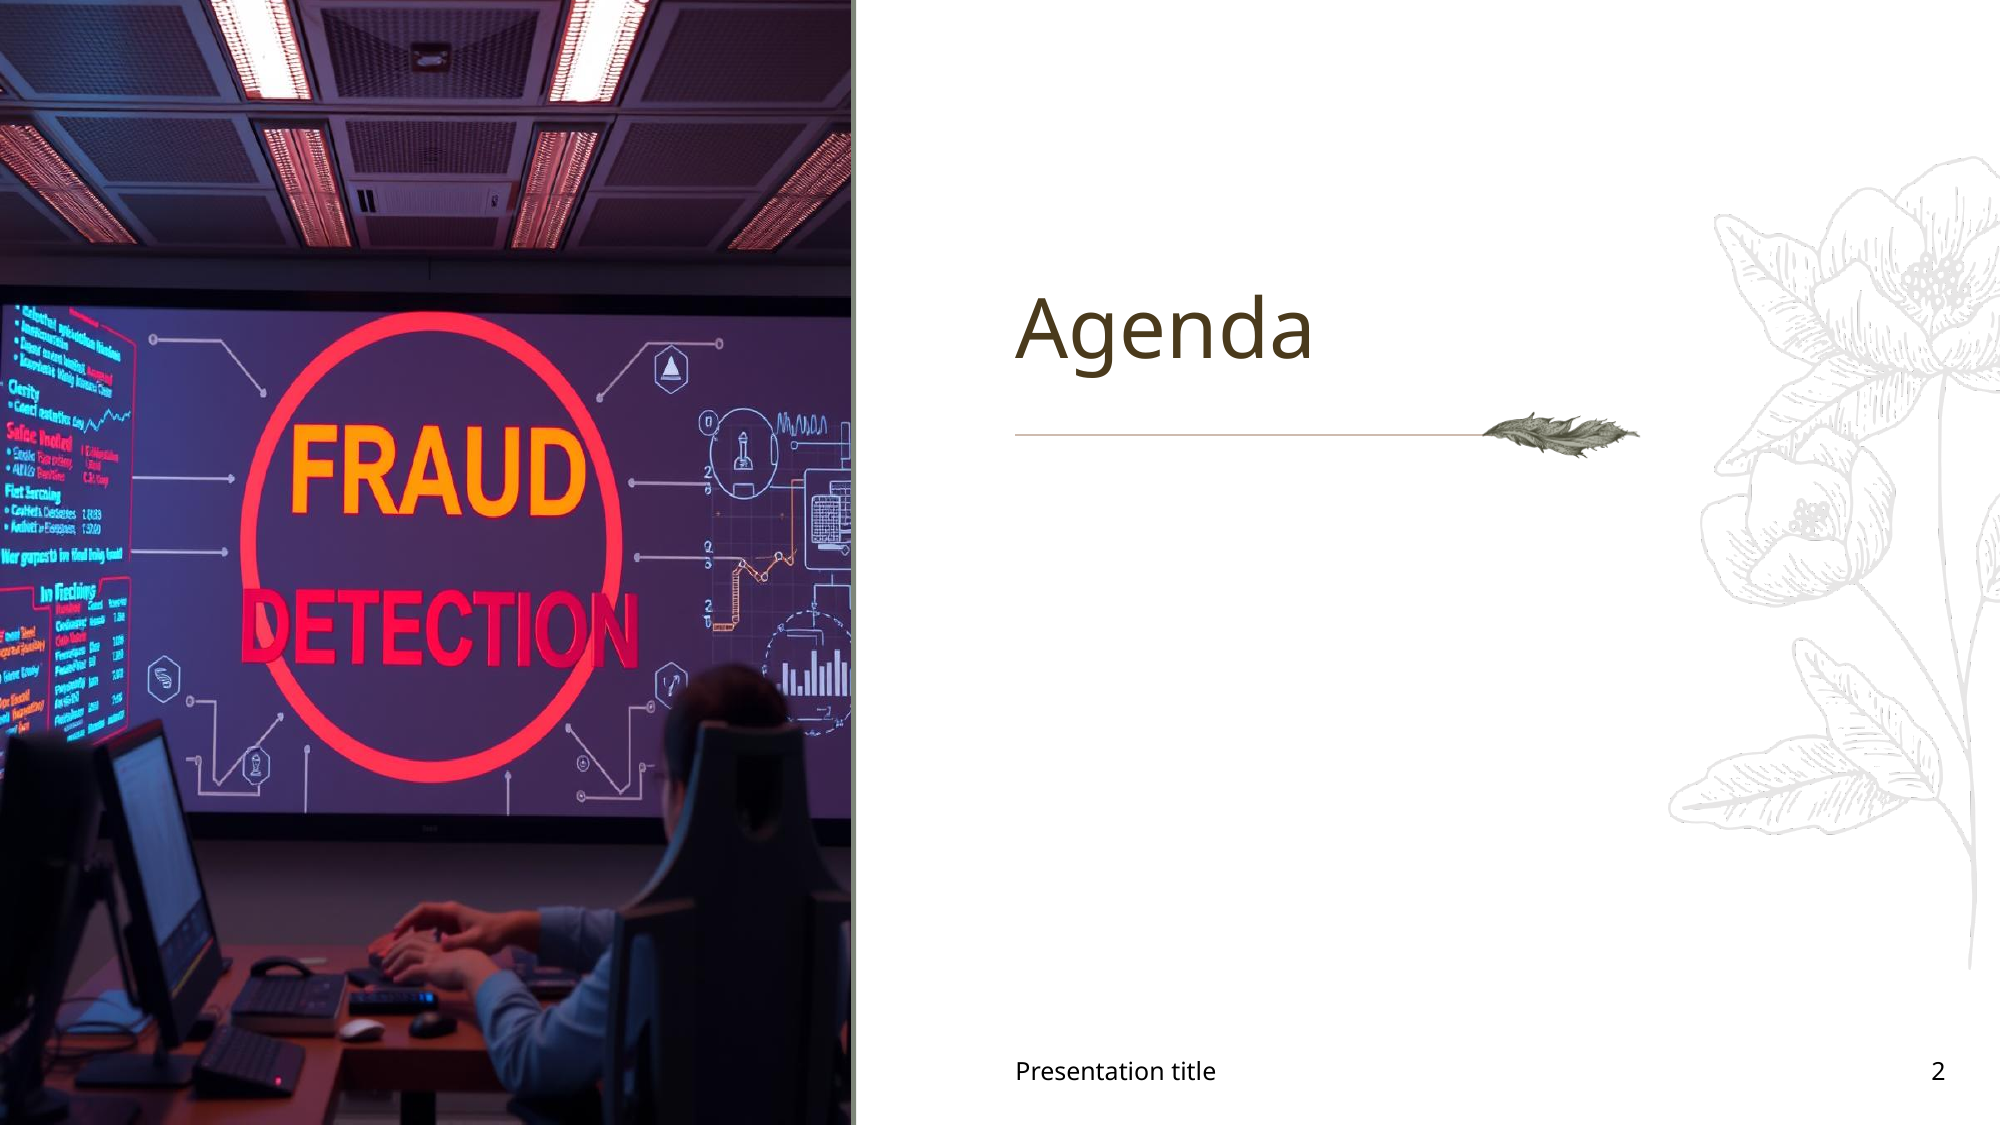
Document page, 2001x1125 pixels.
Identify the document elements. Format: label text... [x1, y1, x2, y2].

picture [1481, 121, 2000, 1004]
footer Presentation title [1000, 1042, 1676, 1103]
title Agenda [1000, 86, 1884, 384]
picture [0, 0, 851, 1125]
slide_number 2 [1842, 1042, 1961, 1103]
